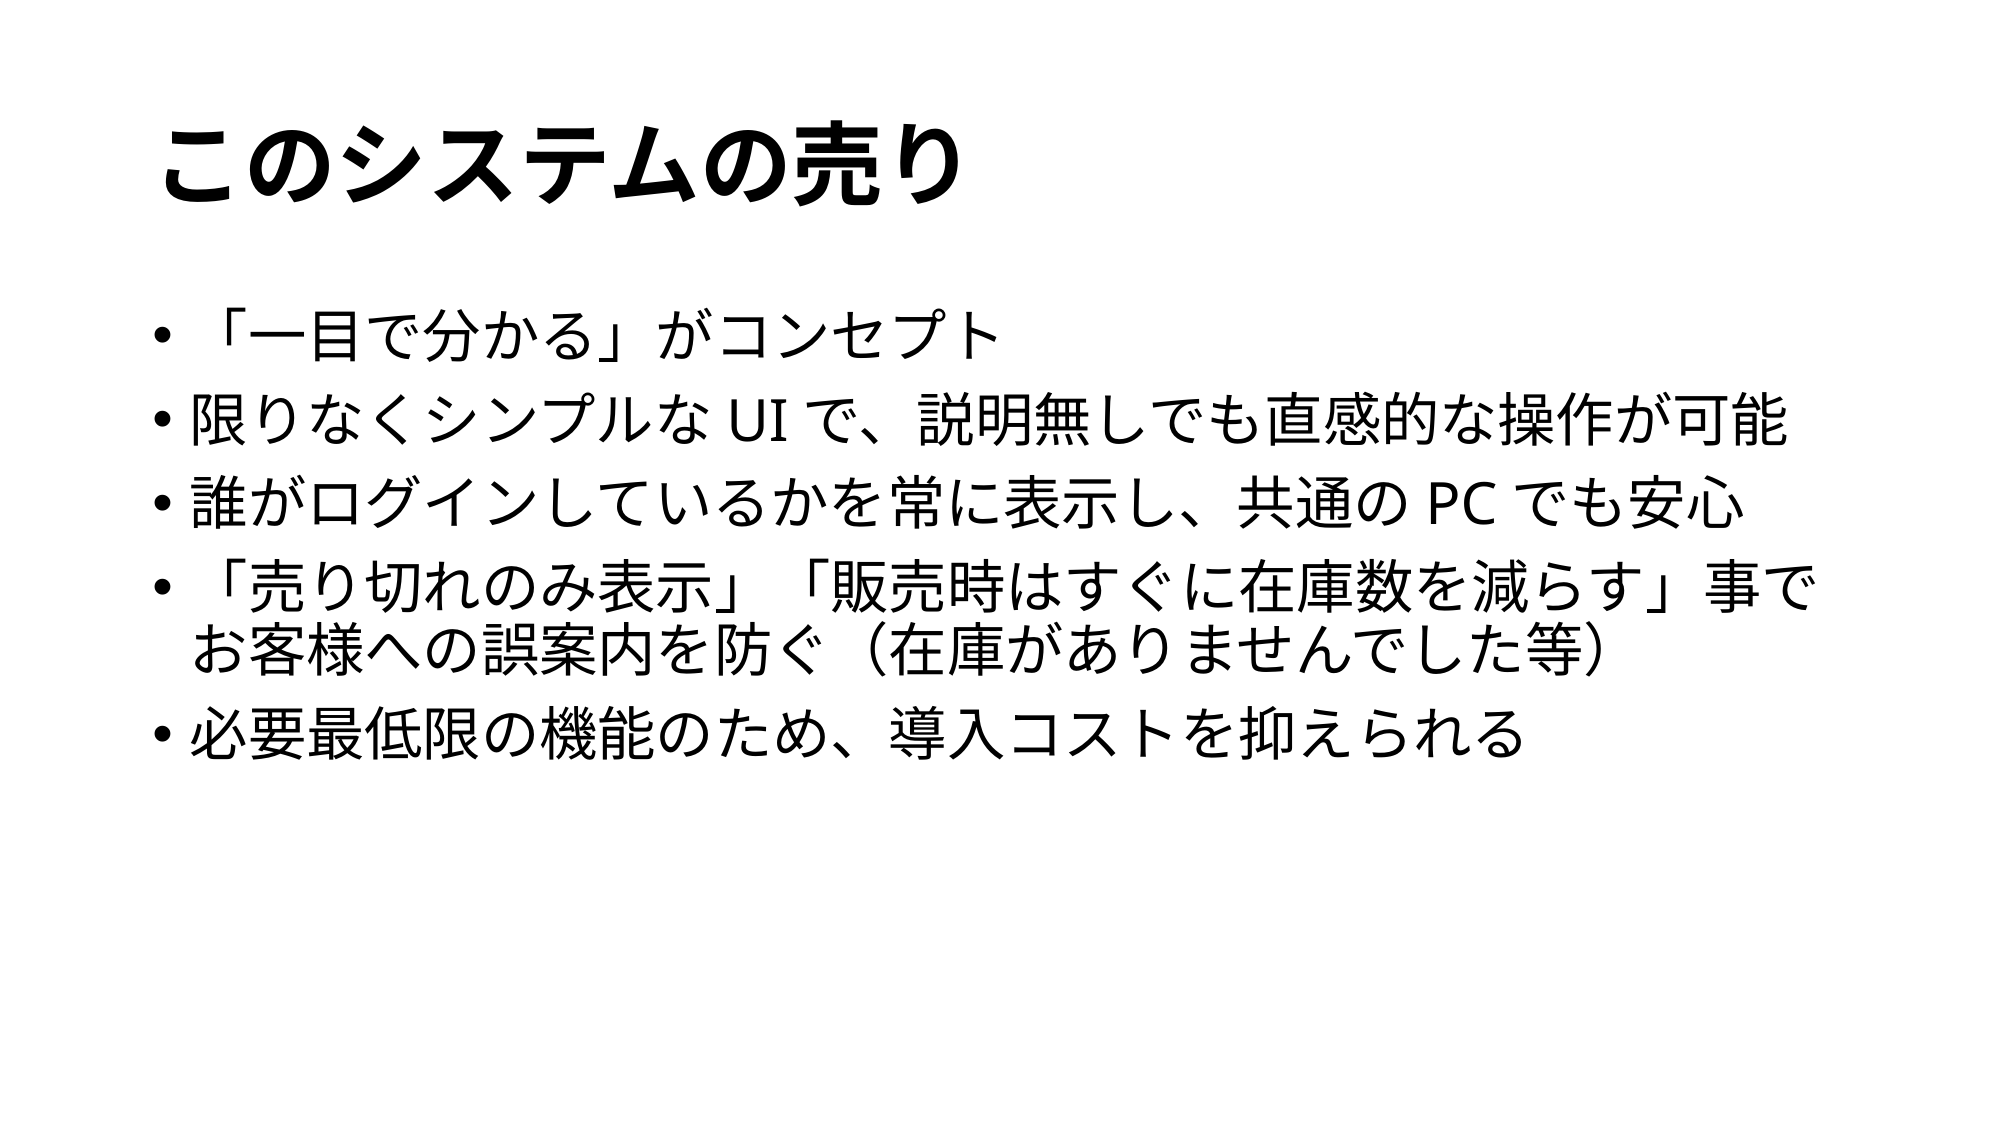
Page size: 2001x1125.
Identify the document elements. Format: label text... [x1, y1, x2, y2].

title このシステムの売り [137, 59, 1863, 278]
list 「一目で分かる」がコンセプト 限りなくシンプルなUIで、説明無しでも直感的な操作が可能 誰がログインしているかを常に表示し、共通のPCでも安心 「売り切れのみ表示」「販売時はすぐに在庫数を減らす」事でお客様への誤案内を防ぐ（在庫がありませんでした等） 必要最低限の機能のため、導入コストを抑えられる [137, 299, 1863, 1014]
